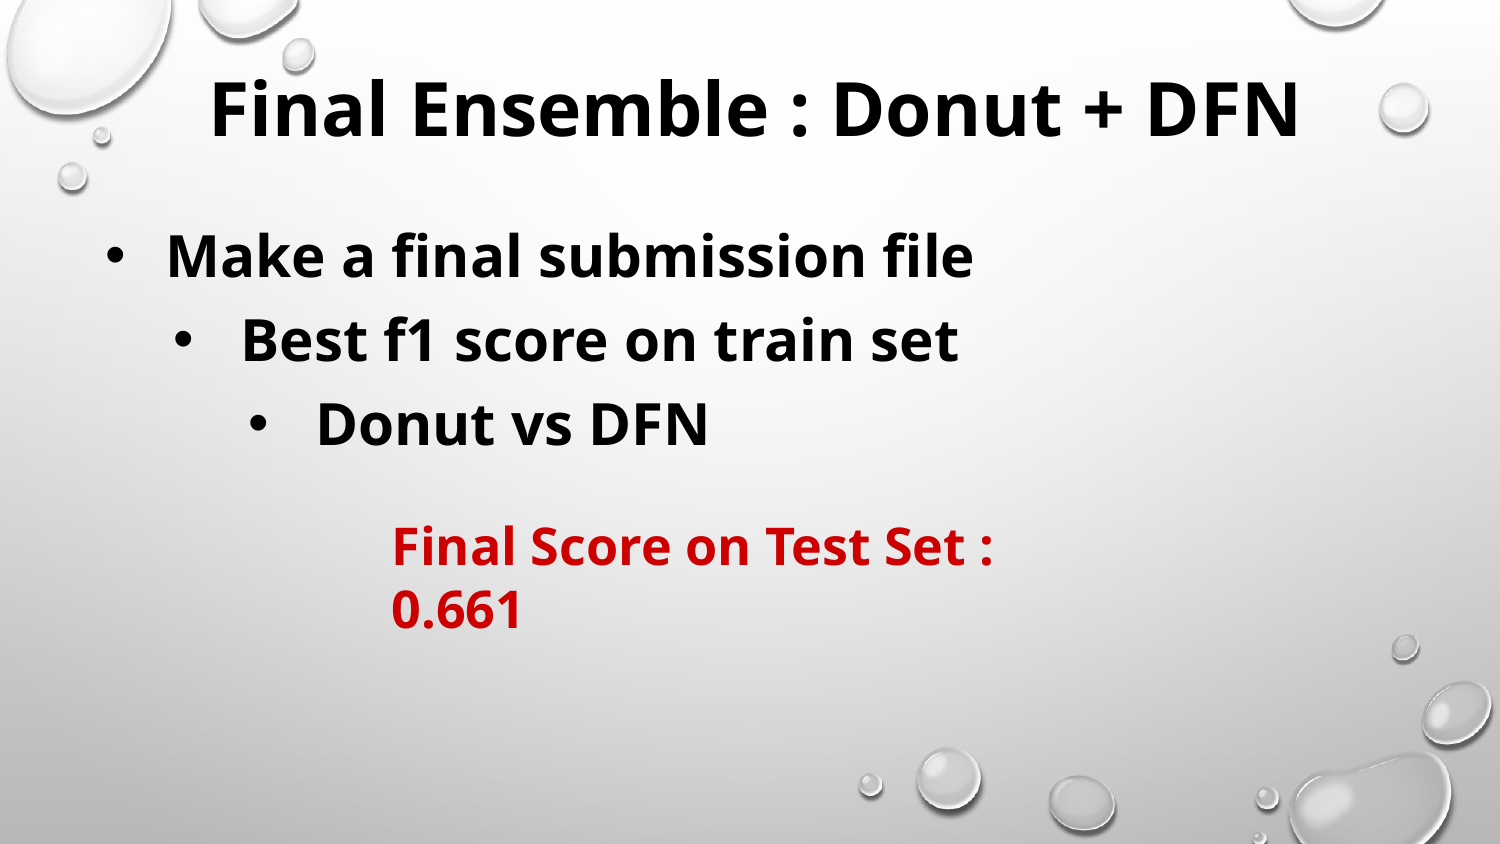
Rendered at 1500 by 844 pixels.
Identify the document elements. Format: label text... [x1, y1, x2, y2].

list Make a final submission file Best f1 score on train set Donut vs DFN [79, 199, 1366, 640]
picture [0, 0, 1500, 844]
text_box Final Score on Test Set : 0.661 [376, 498, 1069, 640]
text_box Final Ensemble : Donut + DFN [191, 46, 1321, 187]
